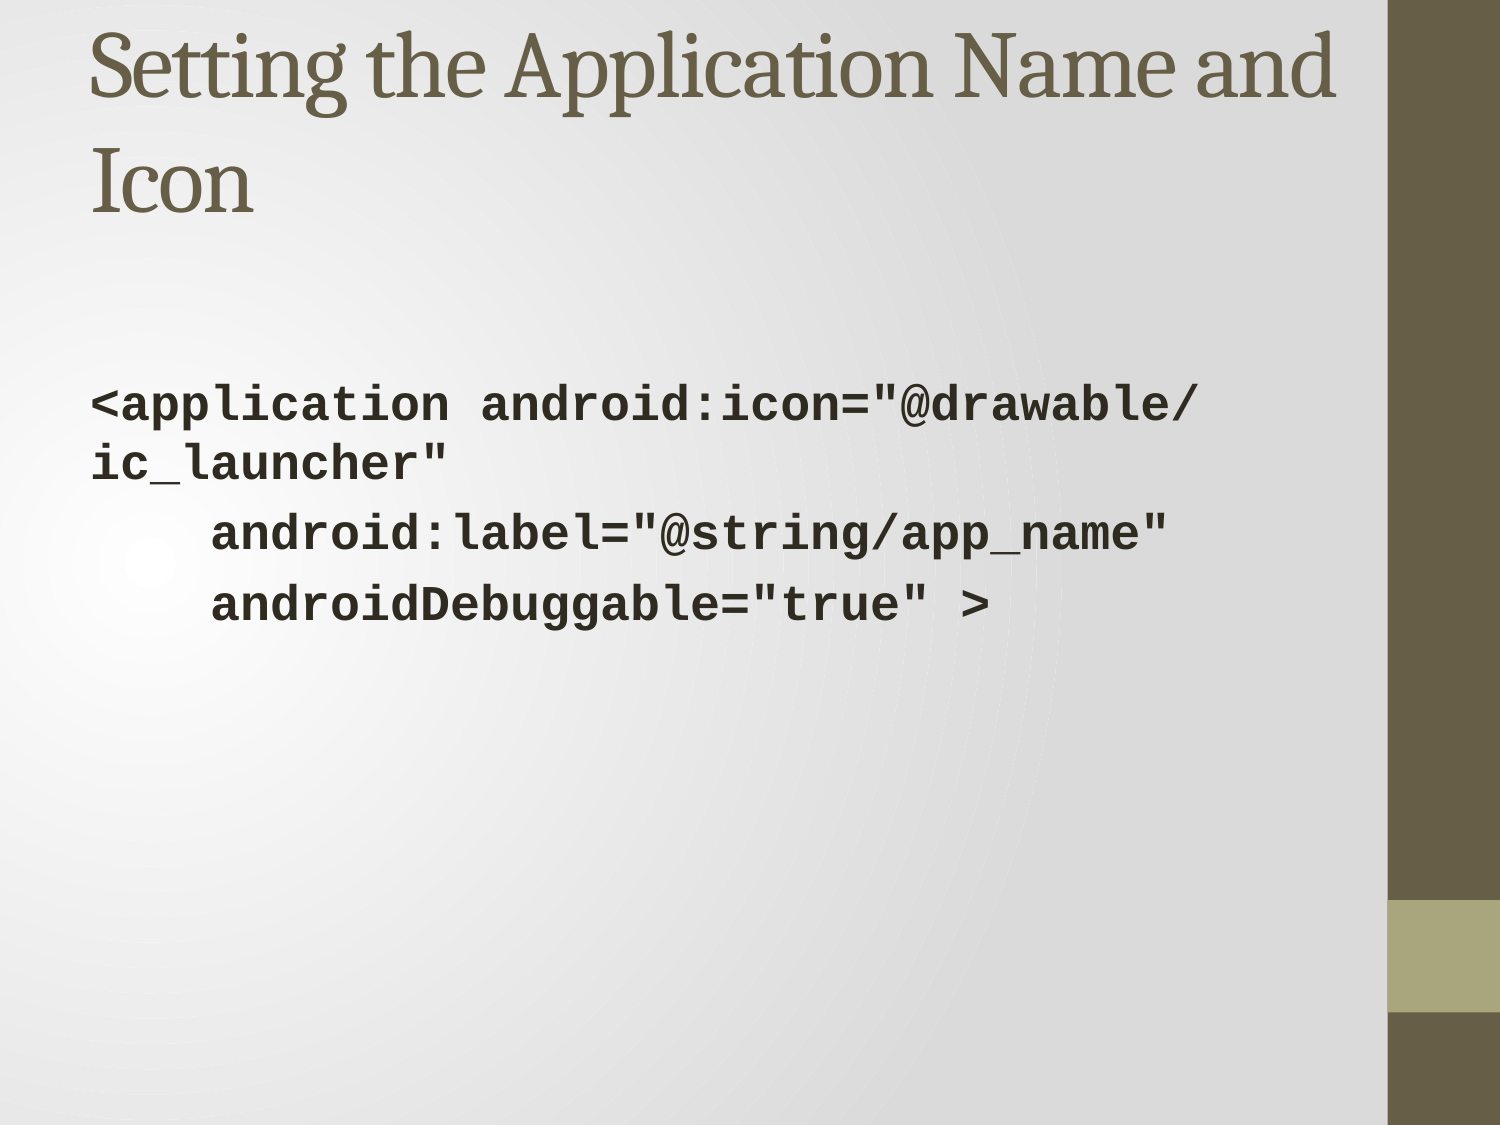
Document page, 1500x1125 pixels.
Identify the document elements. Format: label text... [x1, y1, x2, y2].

list <application android:icon="@drawable/ic_launcher" android:label="@string/app_name" androidDebuggable="true" > [75, 362, 1338, 943]
title Setting the Application Name and Icon [75, 45, 1425, 188]
